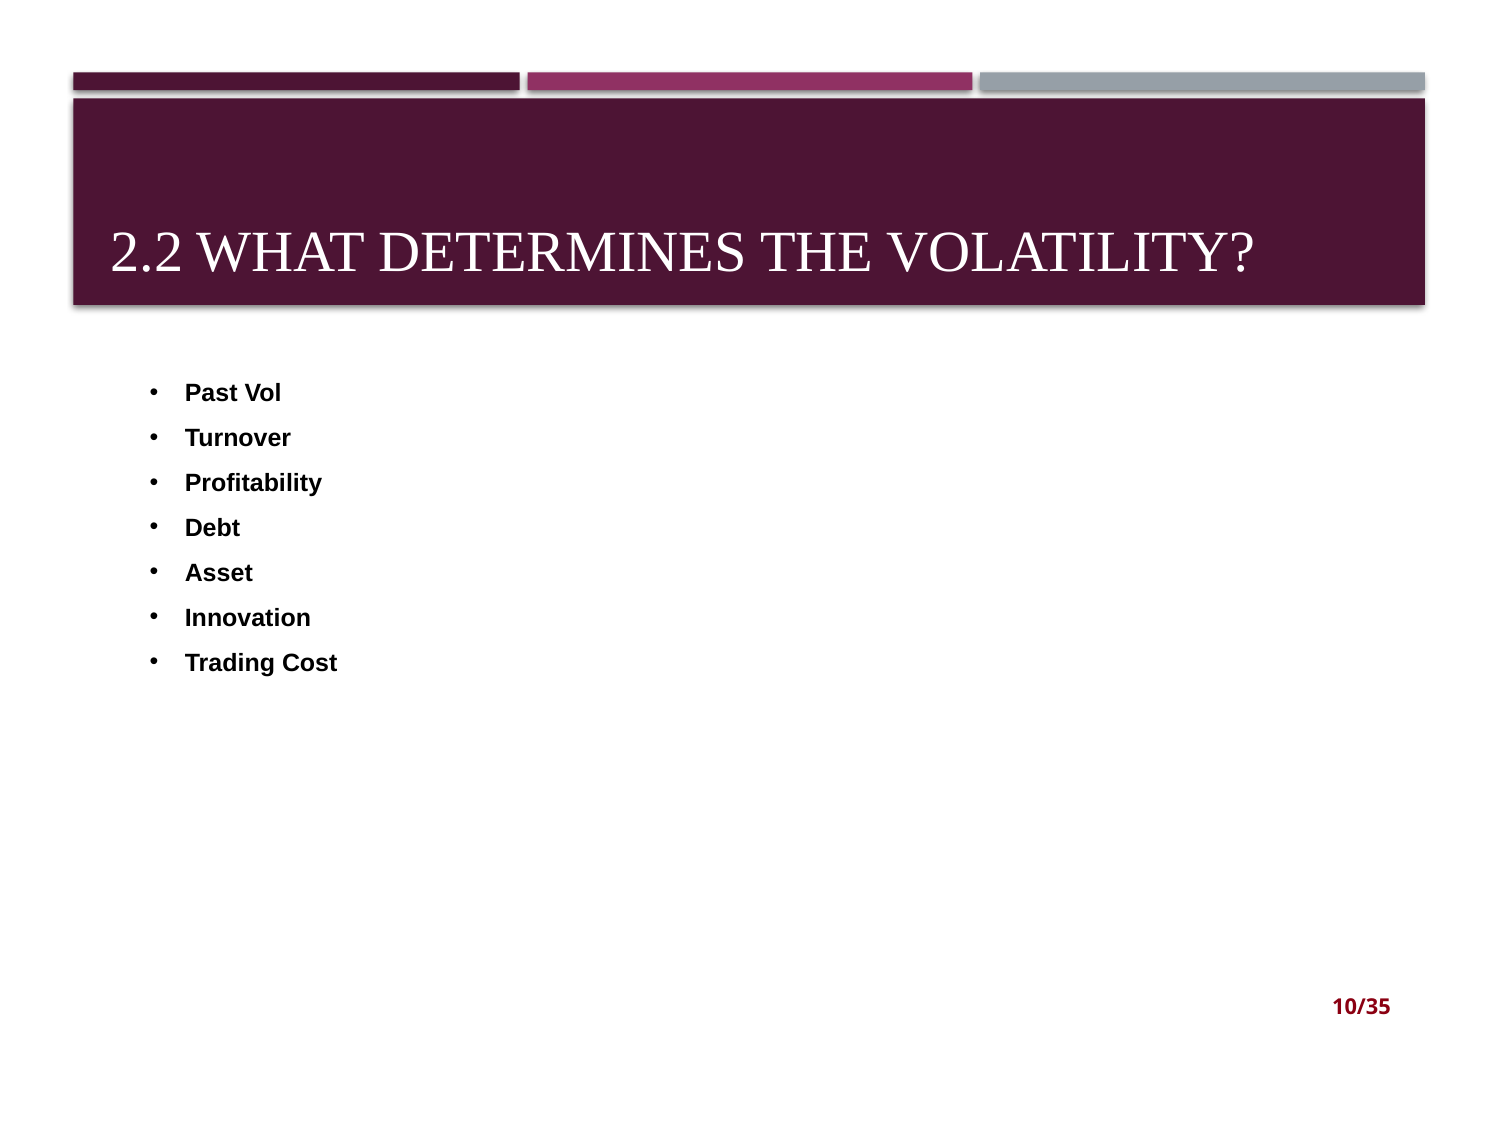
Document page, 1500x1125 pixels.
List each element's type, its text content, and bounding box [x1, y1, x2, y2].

title 2.2 What determines the volatility? [95, 112, 1406, 291]
slide_number 9/35 [1279, 977, 1406, 1037]
text_box Past Vol Turnover Profitability Debt Asset Innovation Trading Cost [134, 324, 1366, 953]
